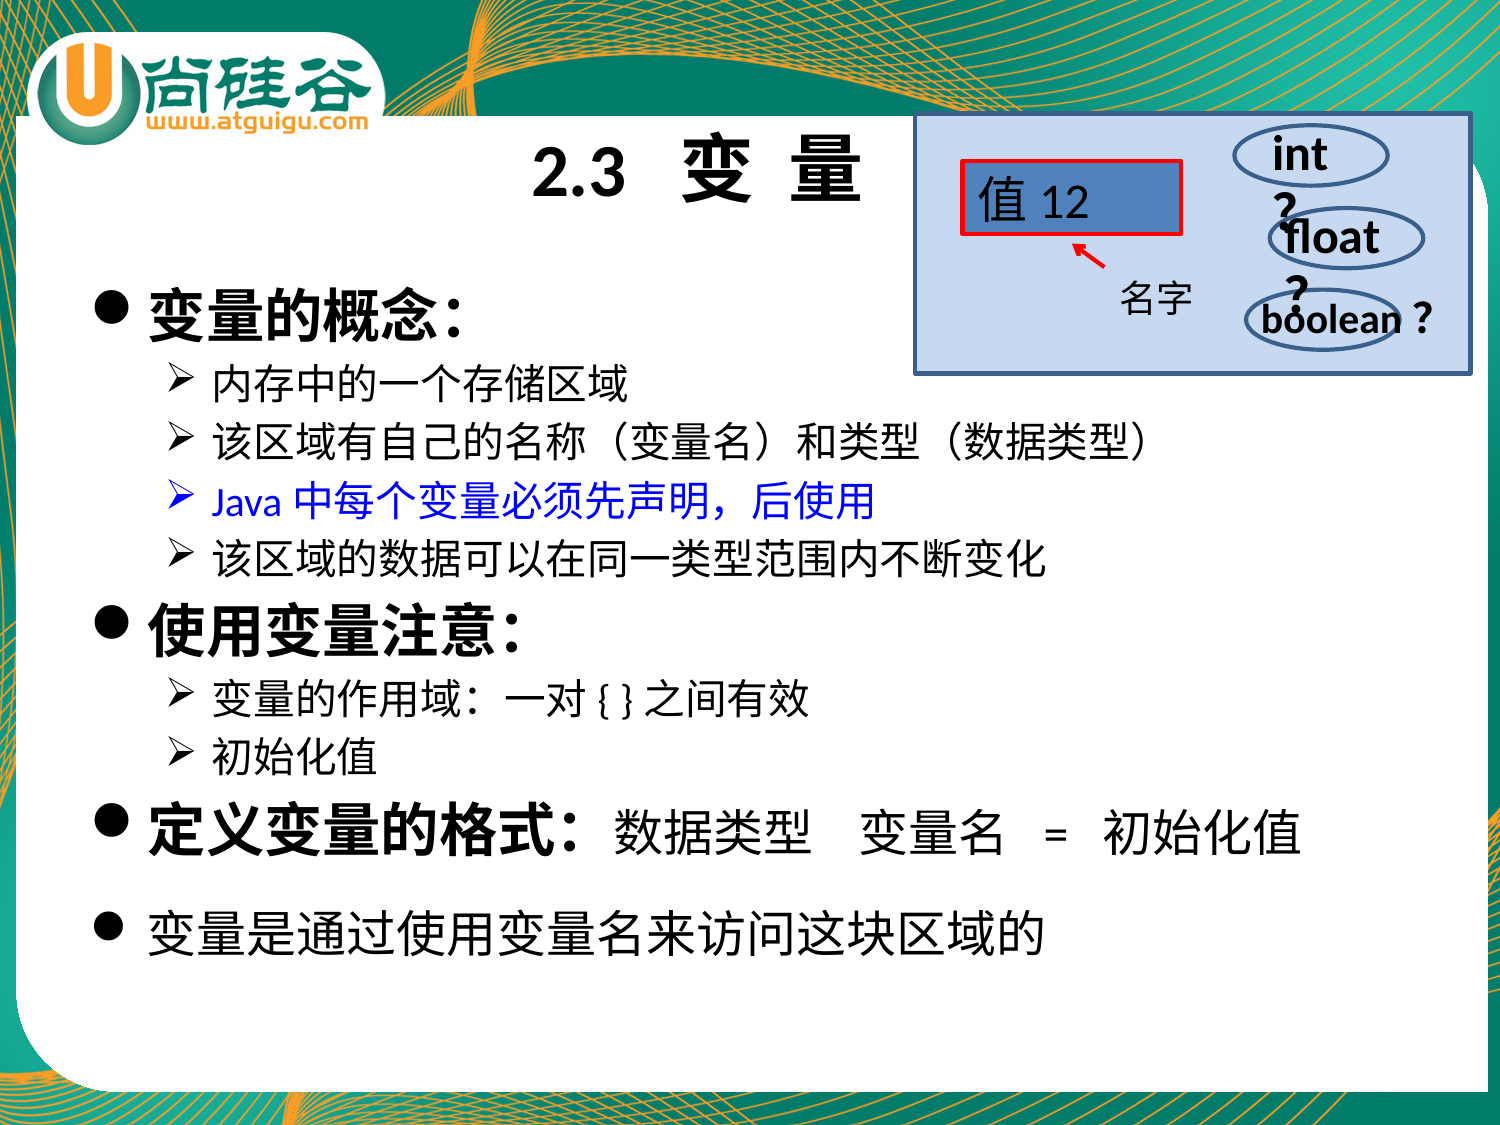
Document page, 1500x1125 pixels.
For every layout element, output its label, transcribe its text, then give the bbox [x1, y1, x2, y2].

text_box 值12 [962, 160, 1182, 236]
picture [0, 0, 1500, 1125]
title 2.3 变 量 [501, 89, 893, 244]
text_box [1232, 131, 1257, 180]
text_box [913, 111, 1473, 376]
text_box int？ [1257, 113, 1353, 249]
text_box float？ [1269, 196, 1424, 284]
list 变量的概念： 内存中的一个存储区域 该区域有自己的名称（变量名）和类型（数据类型） Java中每个变量必须先声明，后使用 该区域的数据可以在同一类型范围内不断变化 使用变量注意： 变量的作用域：一对{ }之间有效 初始化值 定义变量的格式：数据类型 变量名 = 初始化值 变量是通过使用变量名来访问这块区域的 [74, 271, 1425, 1012]
text_box boolean？ [1246, 284, 1471, 349]
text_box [1071, 243, 1105, 268]
text_box [1353, 127, 1390, 183]
text_box 名字 [1104, 267, 1258, 327]
